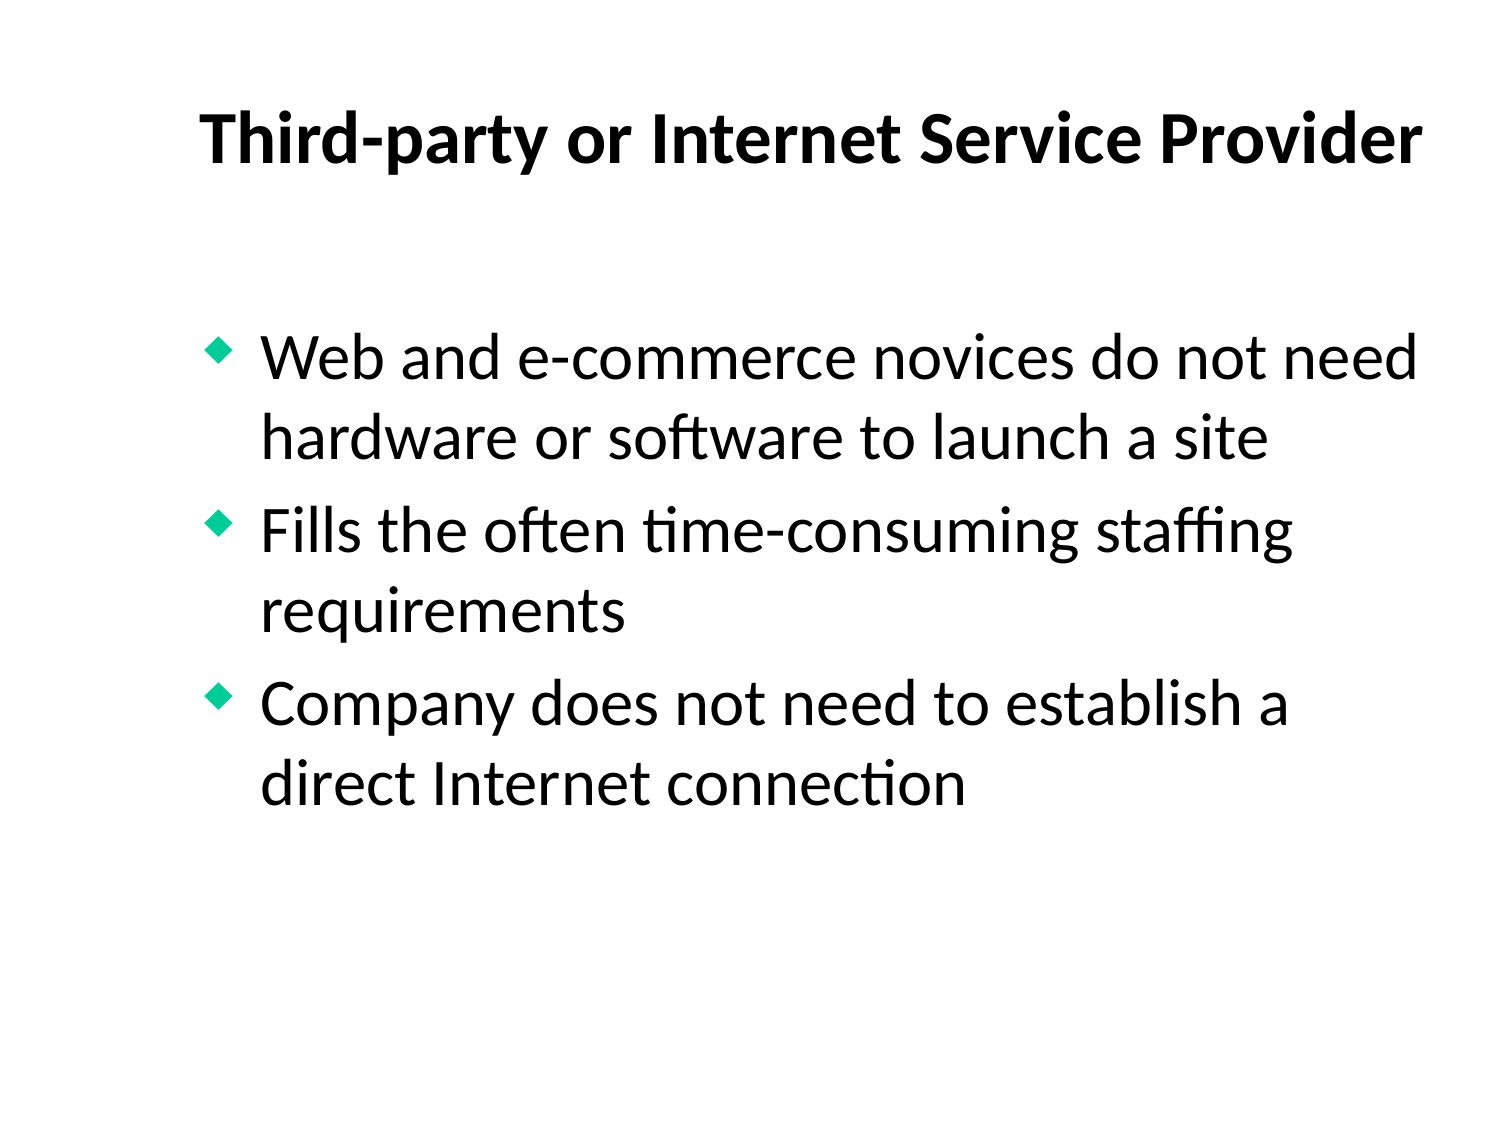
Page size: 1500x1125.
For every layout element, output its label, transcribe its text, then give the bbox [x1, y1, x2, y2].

title Third-party or Internet Service Provider [174, 36, 1450, 231]
list Web and e-commerce novices do not need hardware or software to launch a site Fills the often time-consuming staffing requirements Company does not need to establish a direct Internet connection [189, 304, 1451, 1063]
